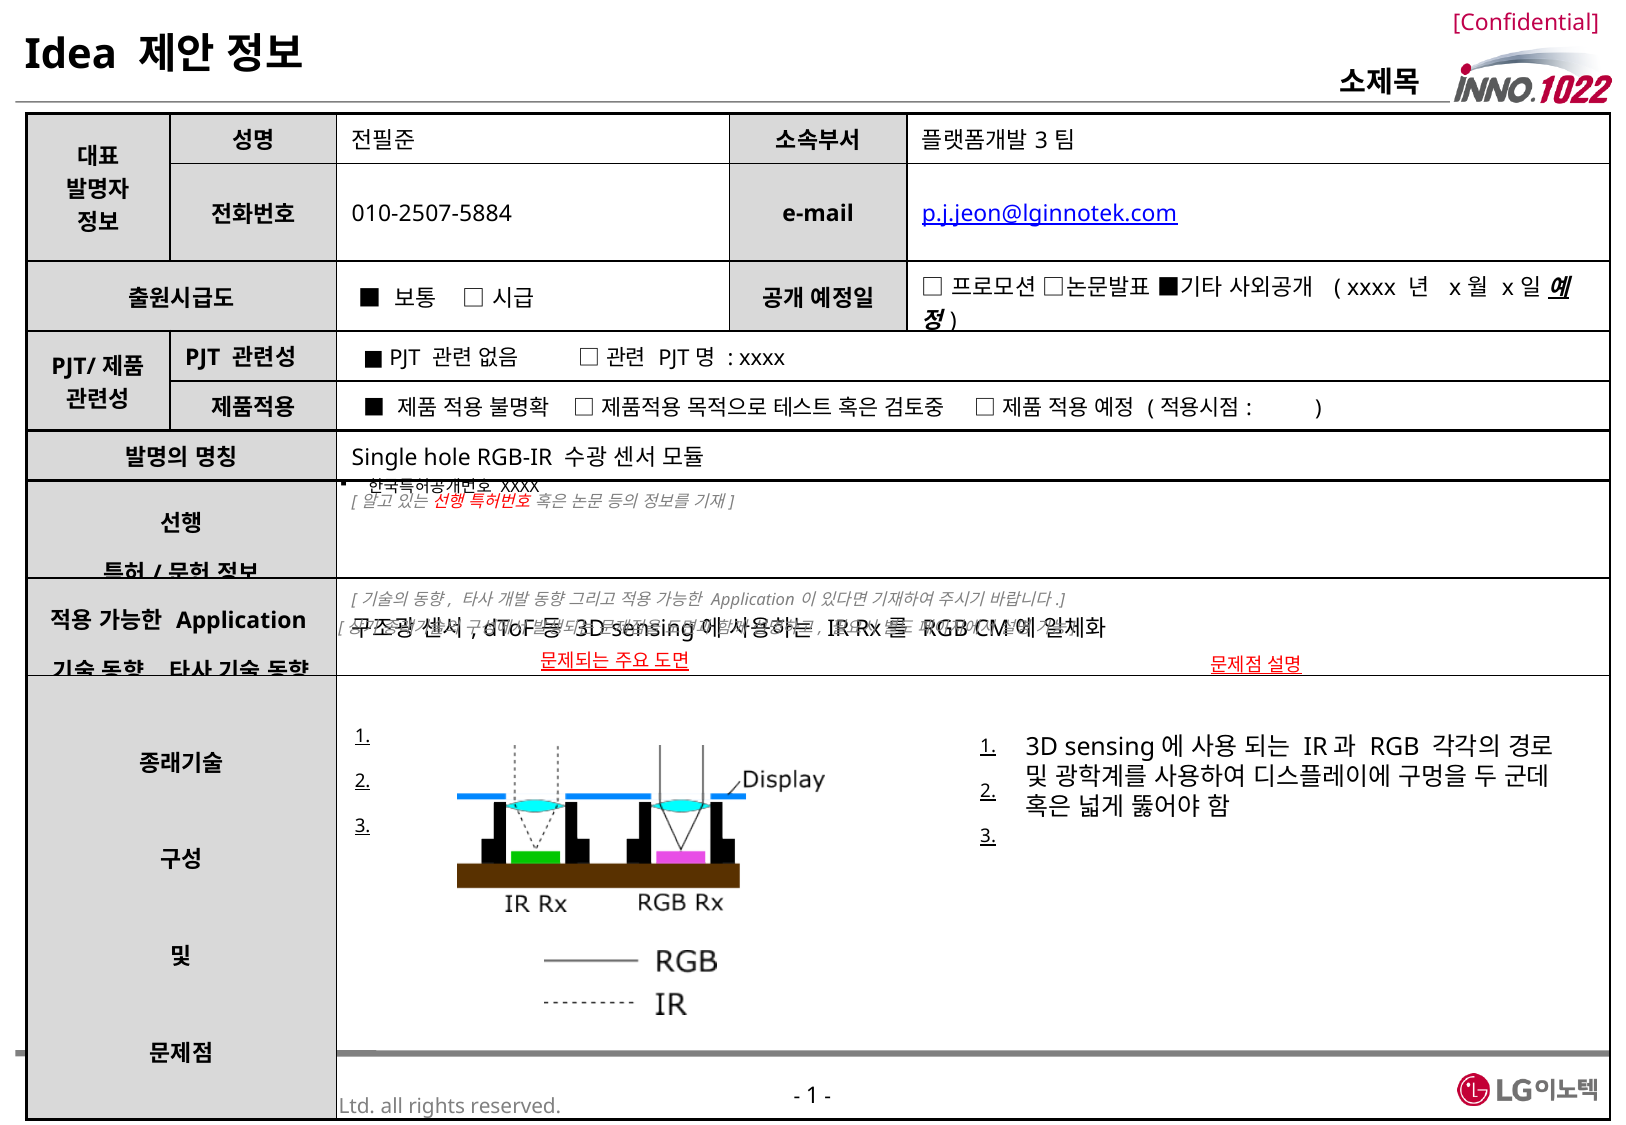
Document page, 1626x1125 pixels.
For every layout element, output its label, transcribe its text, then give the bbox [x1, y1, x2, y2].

text_box 1. 2. 3. [965, 726, 1011, 854]
table_cell ■ 보통 □ 시급 [337, 262, 729, 330]
table_cell 발명의 명칭 [28, 432, 336, 479]
text_box Idea 제안 정보 [9, 19, 319, 84]
table_cell 종래기술 구성 및 문제점 [28, 676, 336, 1118]
table_cell ■ PJT 관련 없음 □ 관련 PJT명 : xxxx [337, 332, 1609, 380]
table_header 대표 발명자 정보 [28, 115, 169, 260]
table_header 전필준 [337, 115, 729, 163]
table_cell 010-2507-5884 [337, 164, 729, 260]
table_cell 적용 가능한 Application기술 동향, 타사 기술 동향 [28, 579, 336, 675]
text_box [상기 종래기술의 구성에서 발생되는 문제점을 도면과 함께 설명하고, 필요시 별도 페이지에서 설명 가능] [323, 609, 1415, 645]
text_box 문제점 설명 [1195, 645, 1317, 683]
table_cell [기술의 동향, 타사 개발 동향 그리고 적용 가능한 Application이 있다면 기재하여 주시기 바랍니다.] 구조광 센서, dToF등 3D sensing에 사용하는 IR Rx를 RGB CM에 일체화 [337, 579, 1609, 675]
table_cell 제품적용 [171, 382, 336, 429]
picture [544, 950, 717, 1015]
table_cell □프로모션 □논문발표 ■기타 사외공개 ( xxxx 년 x월 x일 예정) [908, 262, 1609, 330]
table_cell 전화번호 [171, 164, 336, 260]
text_box 문제되는 주요 도면 [526, 641, 705, 679]
text_box 한국특허공개번호 XXXX [325, 467, 555, 503]
table_cell p.j.jeon@lginnotek.com [908, 164, 1609, 260]
table_cell e-mail [730, 164, 906, 260]
text_box 3D sensing에 사용 되는 IR과 RGB 각각의 경로 및 광학계를 사용하여 디스플레이에 구멍을 두 군데 혹은 넓게 뚫어야 함 [1010, 722, 1581, 828]
table_cell 공개 예정일 [730, 262, 906, 330]
table_header 소속부서 [730, 115, 906, 163]
picture [1450, 41, 1615, 108]
table_header 플랫폼개발3팀 [908, 115, 1609, 163]
table_cell ■ 제품 적용 불명확 □ 제품적용 목적으로 테스트 혹은 검토중 □ 제품 적용 예정 (적용시점: ) [337, 382, 1609, 429]
list 소제목 [1229, 55, 1436, 102]
table_cell PJT 관련성 [171, 332, 336, 380]
table_header 성명 [171, 115, 336, 163]
picture [457, 745, 825, 912]
table_cell 선행 특허/문헌 정보 [28, 482, 336, 577]
text_box 1. 2. 3. [339, 716, 386, 844]
table_cell [337, 676, 1609, 1118]
text_box - 1 - [728, 1073, 896, 1120]
table_cell PJT/제품 관련성 [28, 332, 169, 429]
table_cell 출원시급도 [28, 262, 336, 330]
table_cell [알고 있는 선행 특허번호 혹은 논문 등의 정보를 기재] [337, 482, 1609, 577]
table_cell Single hole RGB-IR 수광 센서 모듈 [337, 432, 1609, 479]
